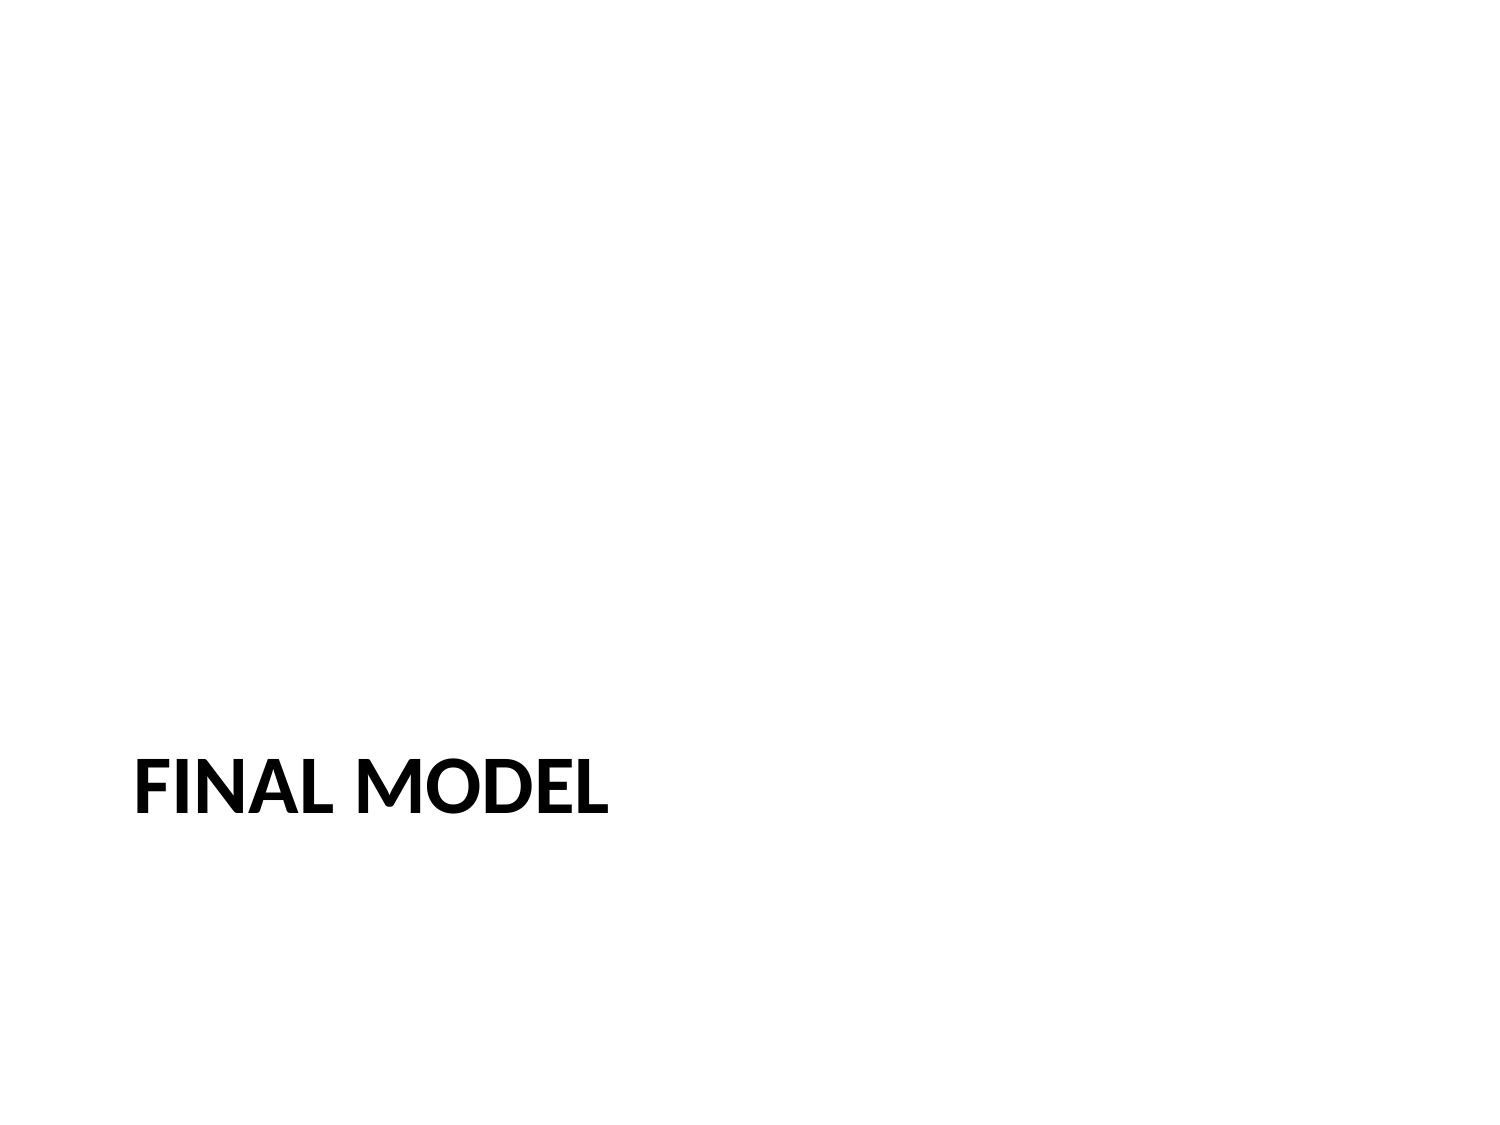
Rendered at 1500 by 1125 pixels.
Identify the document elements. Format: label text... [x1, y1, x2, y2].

title Final Model [118, 722, 1394, 947]
